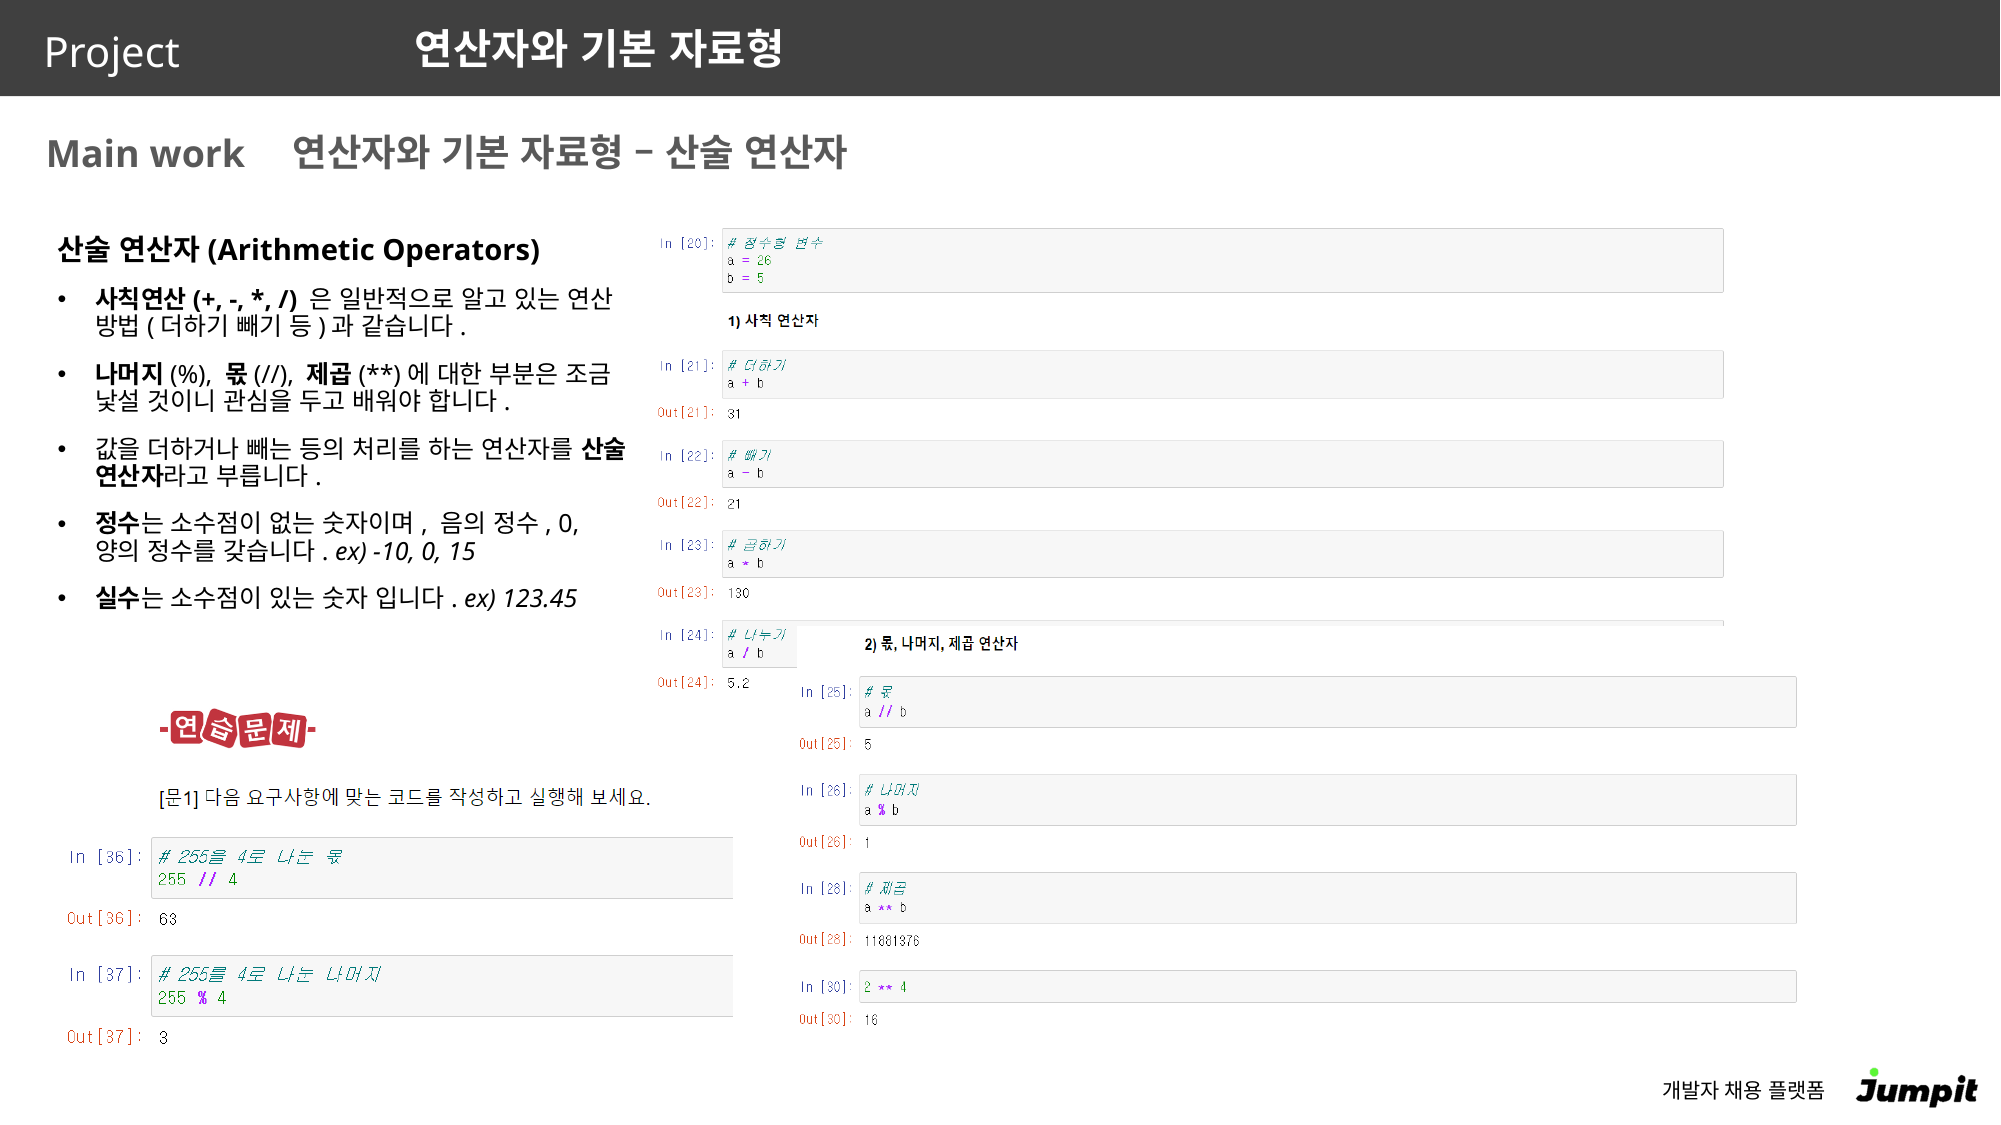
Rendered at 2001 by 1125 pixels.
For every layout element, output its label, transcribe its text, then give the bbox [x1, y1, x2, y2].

picture [1849, 1063, 1982, 1113]
list 산술 연산자(Arithmetic Operators) 사칙연산(+, -, *, /) 은 일반적으로 알고 있는 연산 방법(더하기 빼기 등)과 같습니다. 나머지(%), 몫(//), 제곱(**)에 대한 부분은 조금 낯설 것이니 관심을 두고 배워야 합니다. 값을 더하거나 빼는 등의 처리를 하는 연산자를 산술 연산자라고 부릅니다. 정수는 소수점이 없는 숫자이며, 음의 정수, 0, 양의 정수를 갖습니다. ex) -10, 0, 15 실수는 소수점이 있는 숫자 입니다. ex) 123.45 [42, 227, 641, 689]
list 연산자와 기본 자료형 [399, 20, 1707, 82]
list 연산자와 기본 자료형 – 산술 연산자 [277, 126, 1856, 183]
picture [42, 227, 1798, 1080]
